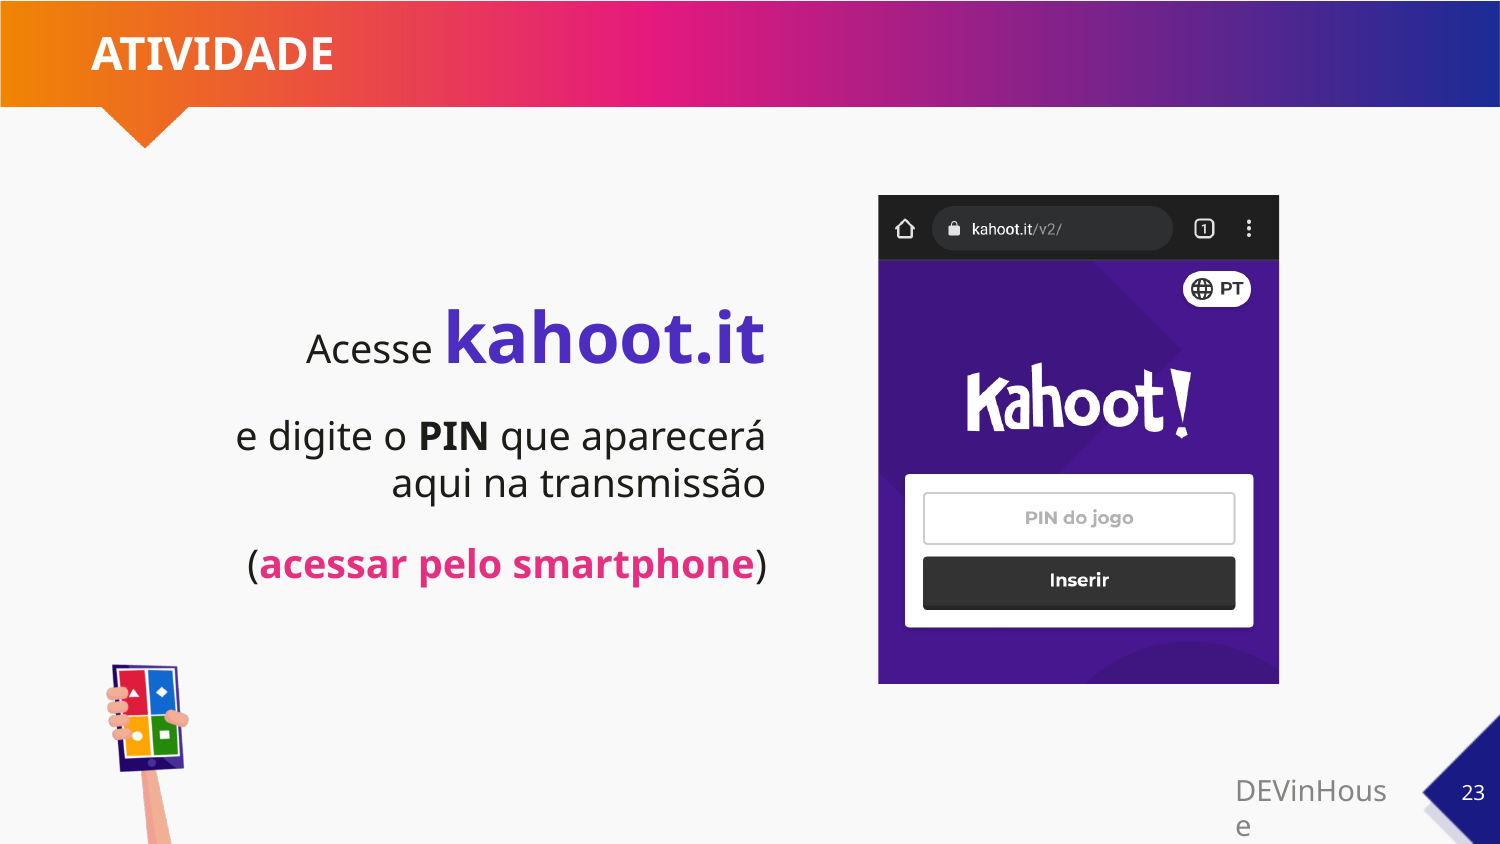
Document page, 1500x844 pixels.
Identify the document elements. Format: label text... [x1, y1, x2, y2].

picture [32, 623, 256, 844]
text_box Acesse kahoot.it e digite o PIN que aparecerá aqui na transmissão (acessar pelo smartphone) [93, 169, 782, 710]
picture [878, 195, 1280, 684]
slide_number ‹#› [1446, 771, 1500, 817]
picture [0, 0, 1500, 168]
picture [1417, 712, 1500, 844]
title ATIVIDADE [76, 0, 1424, 105]
